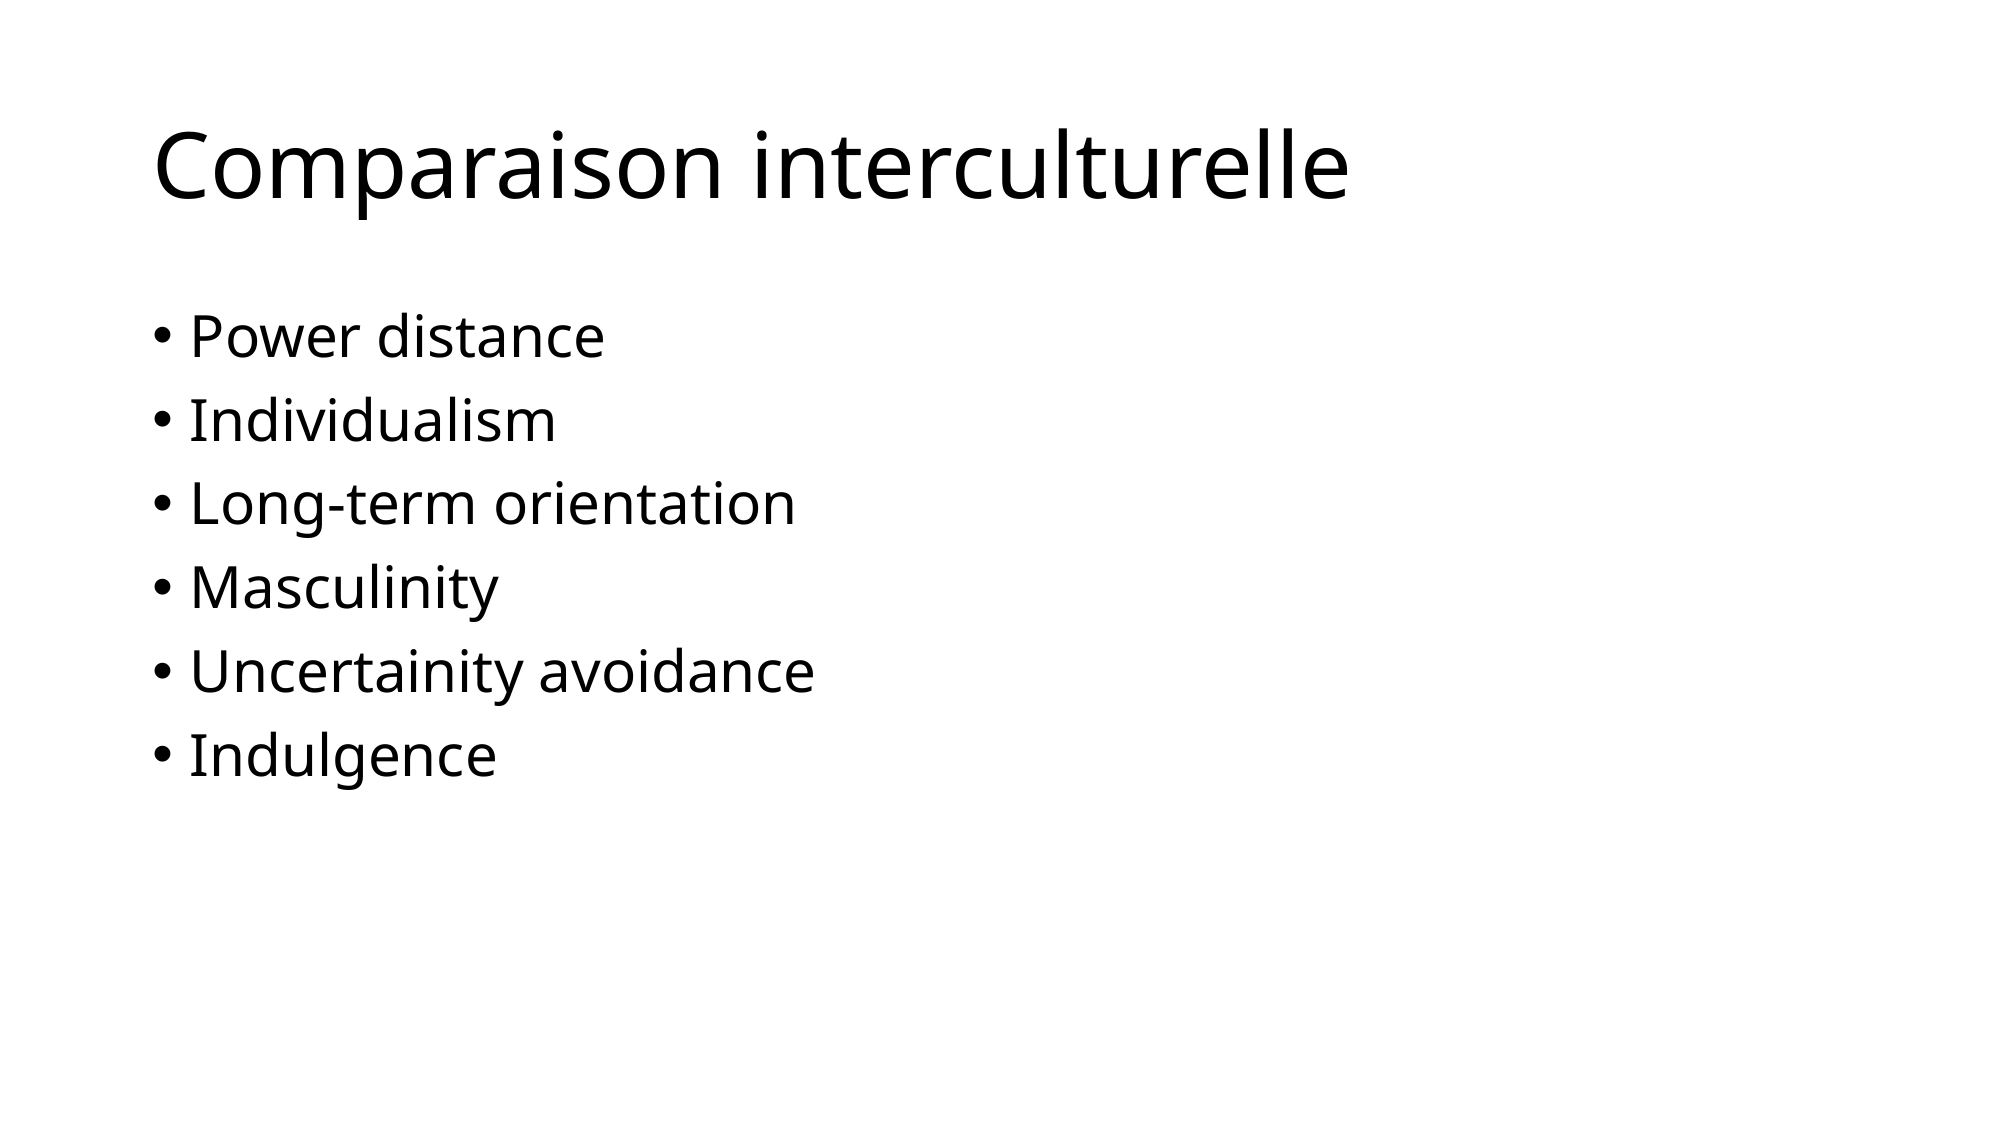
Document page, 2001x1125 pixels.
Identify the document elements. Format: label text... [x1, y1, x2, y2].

title Comparaison interculturelle [137, 59, 1863, 278]
list Power distance Individualism Long-term orientation Masculinity Uncertainity avoidance Indulgence [137, 299, 1863, 1014]
